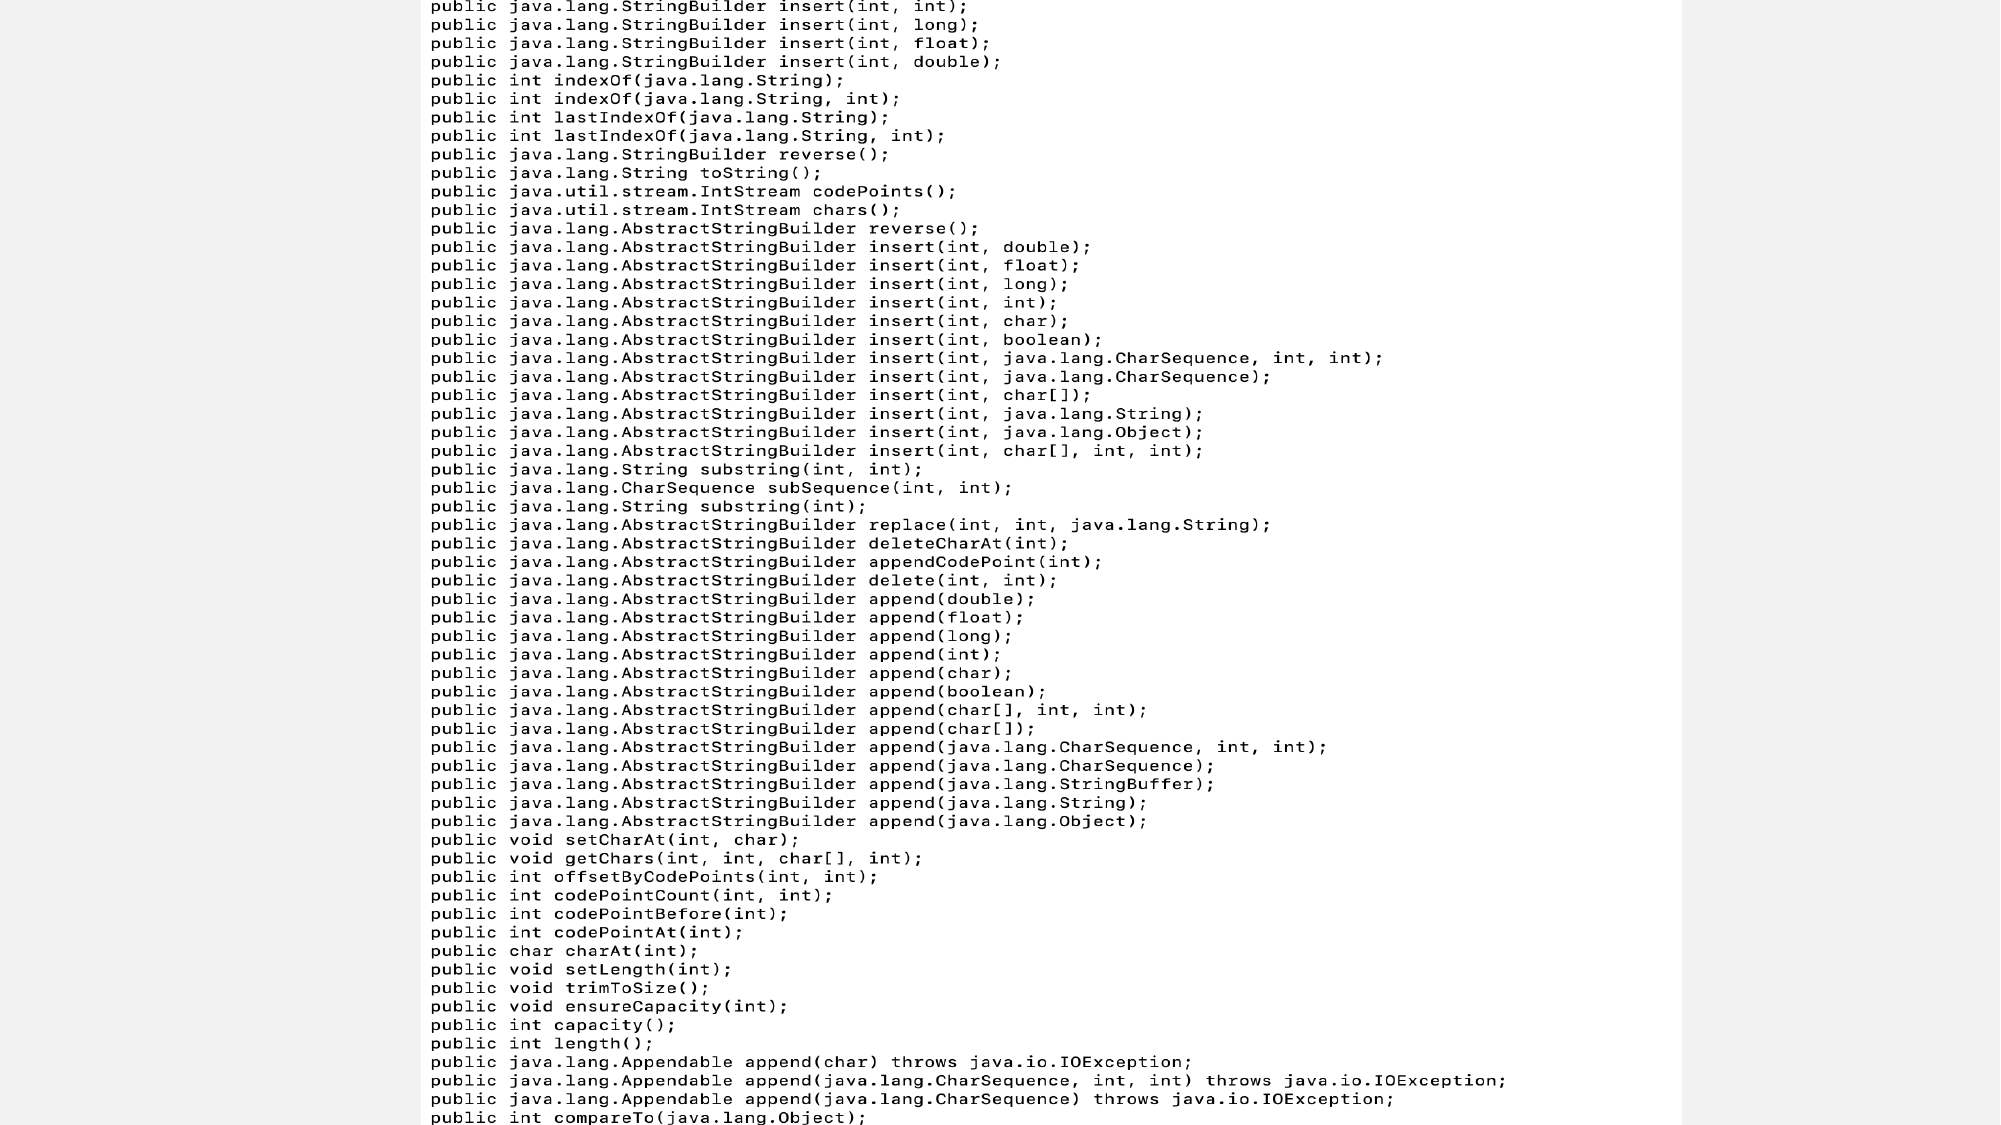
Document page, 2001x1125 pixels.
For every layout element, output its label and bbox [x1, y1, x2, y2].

picture [421, 0, 1682, 1125]
